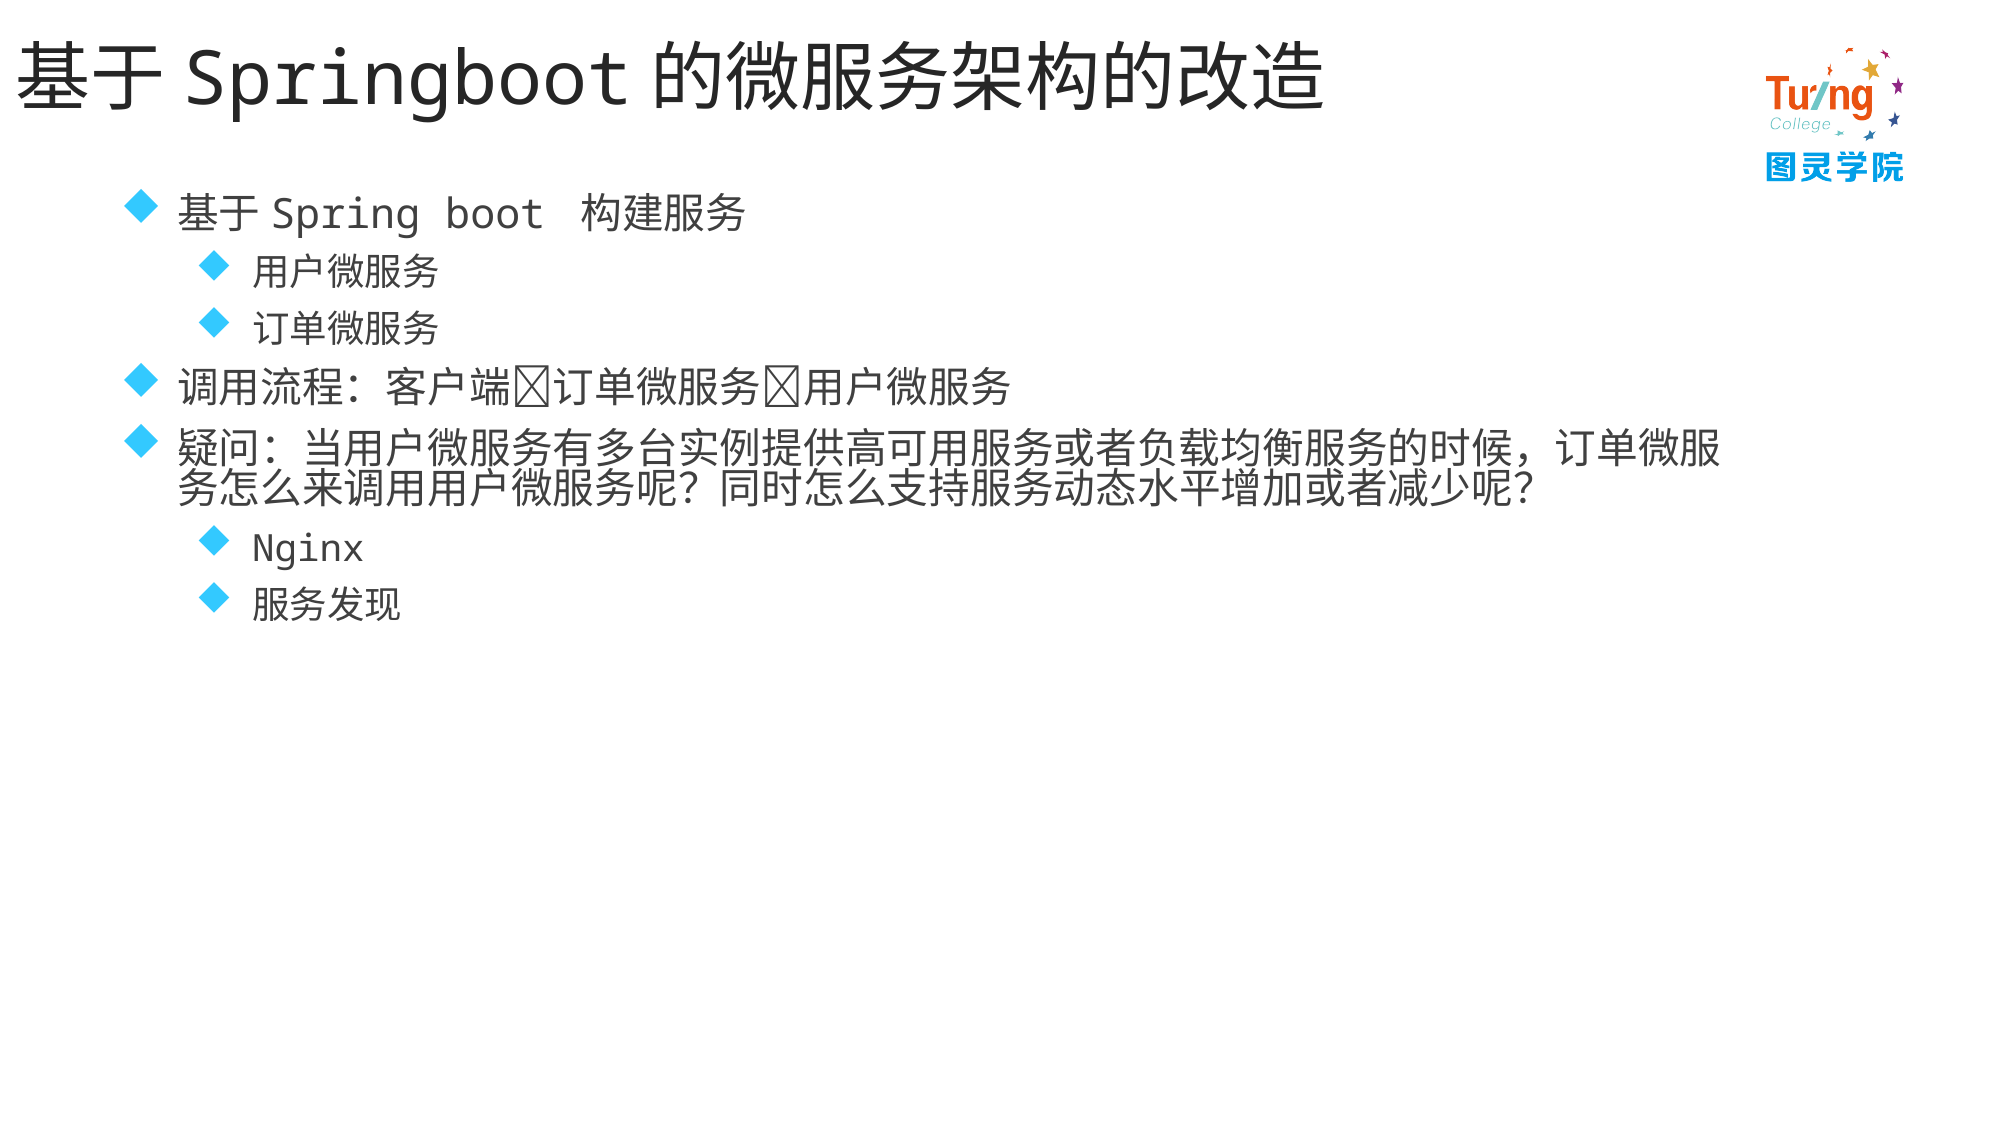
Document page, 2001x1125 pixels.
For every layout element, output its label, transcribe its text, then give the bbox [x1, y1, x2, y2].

title 基于Springboot的微服务架构的改造 [0, 21, 1411, 127]
list 基于Spring boot 构建服务 用户微服务 订单微服务 调用流程：客户端订单微服务用户微服务 疑问：当用户微服务有多台实例提供高可用服务或者负载均衡服务的时候，订单微服务怎么来调用用户微服务呢？同时怎么支持服务动态水平增加或者减少呢？ Nginx 服务发现 [105, 188, 1742, 1040]
picture [1735, 26, 1941, 203]
